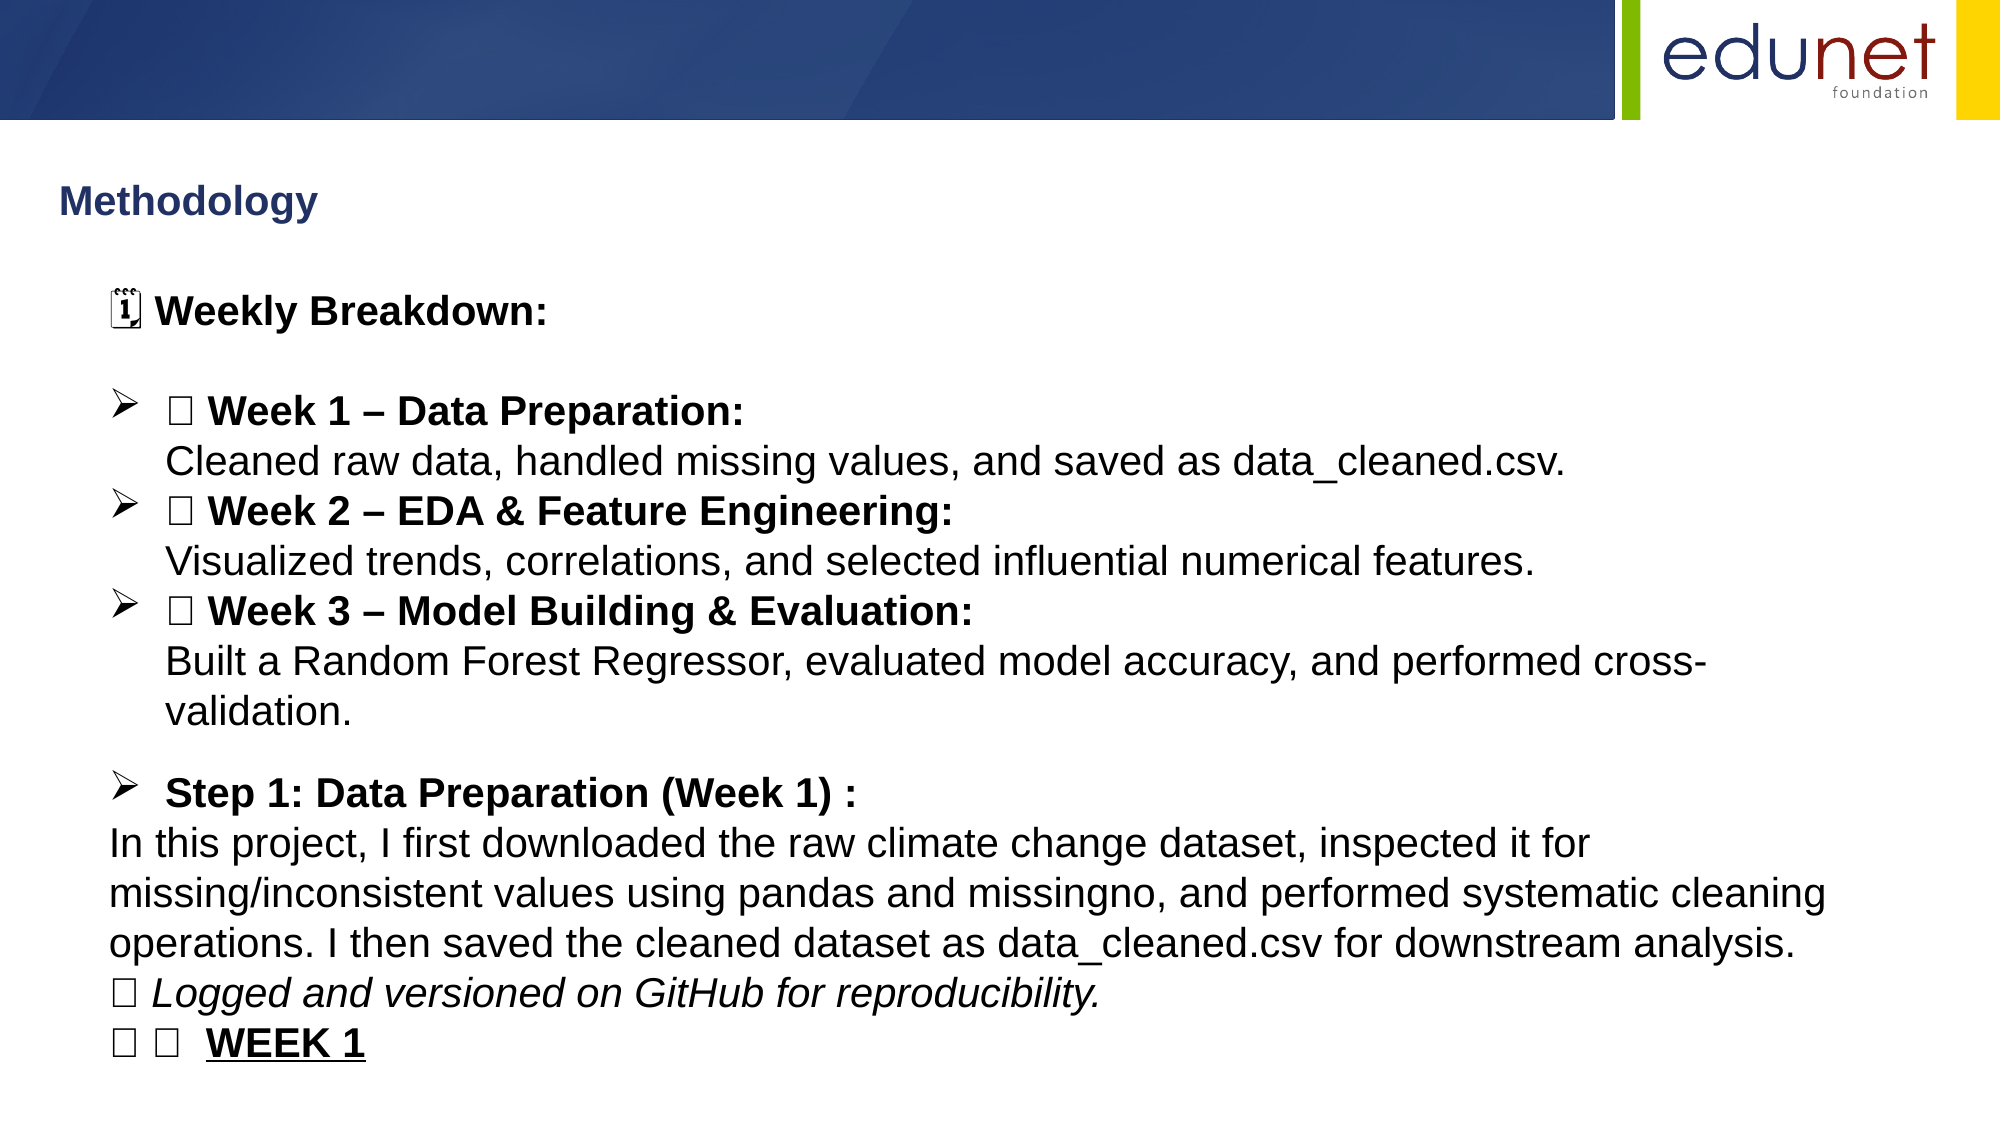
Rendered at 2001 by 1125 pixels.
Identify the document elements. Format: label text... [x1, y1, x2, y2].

text_box Step 1: Data Preparation (Week 1) : In this project, I first downloaded the raw climate change dataset, inspected it for missing/inconsistent values using pandas and missingno, and performed systematic cleaning operations. I then saved the cleaned dataset as data_cleaned.csv for downstream analysis. ✅ Logged and versioned on GitHub for reproducibility. 🔗 📁 WEEK 1 [93, 707, 1877, 1123]
text_box Methodology [43, 166, 1045, 232]
picture [1652, 12, 1948, 108]
text_box 🗓️ Weekly Breakdown: 📅 Week 1 – Data Preparation: Cleaned raw data, handled missing values, and saved as data_cleaned.csv. 📅 Week 2 – EDA & Feature Engineering: Visualized trends, correlations, and selected influential numerical features. 📅 Week 3 – Model Building & Evaluation: Built a Random Forest Regressor, evaluated model accuracy, and performed cross-validation. [93, 276, 1780, 787]
